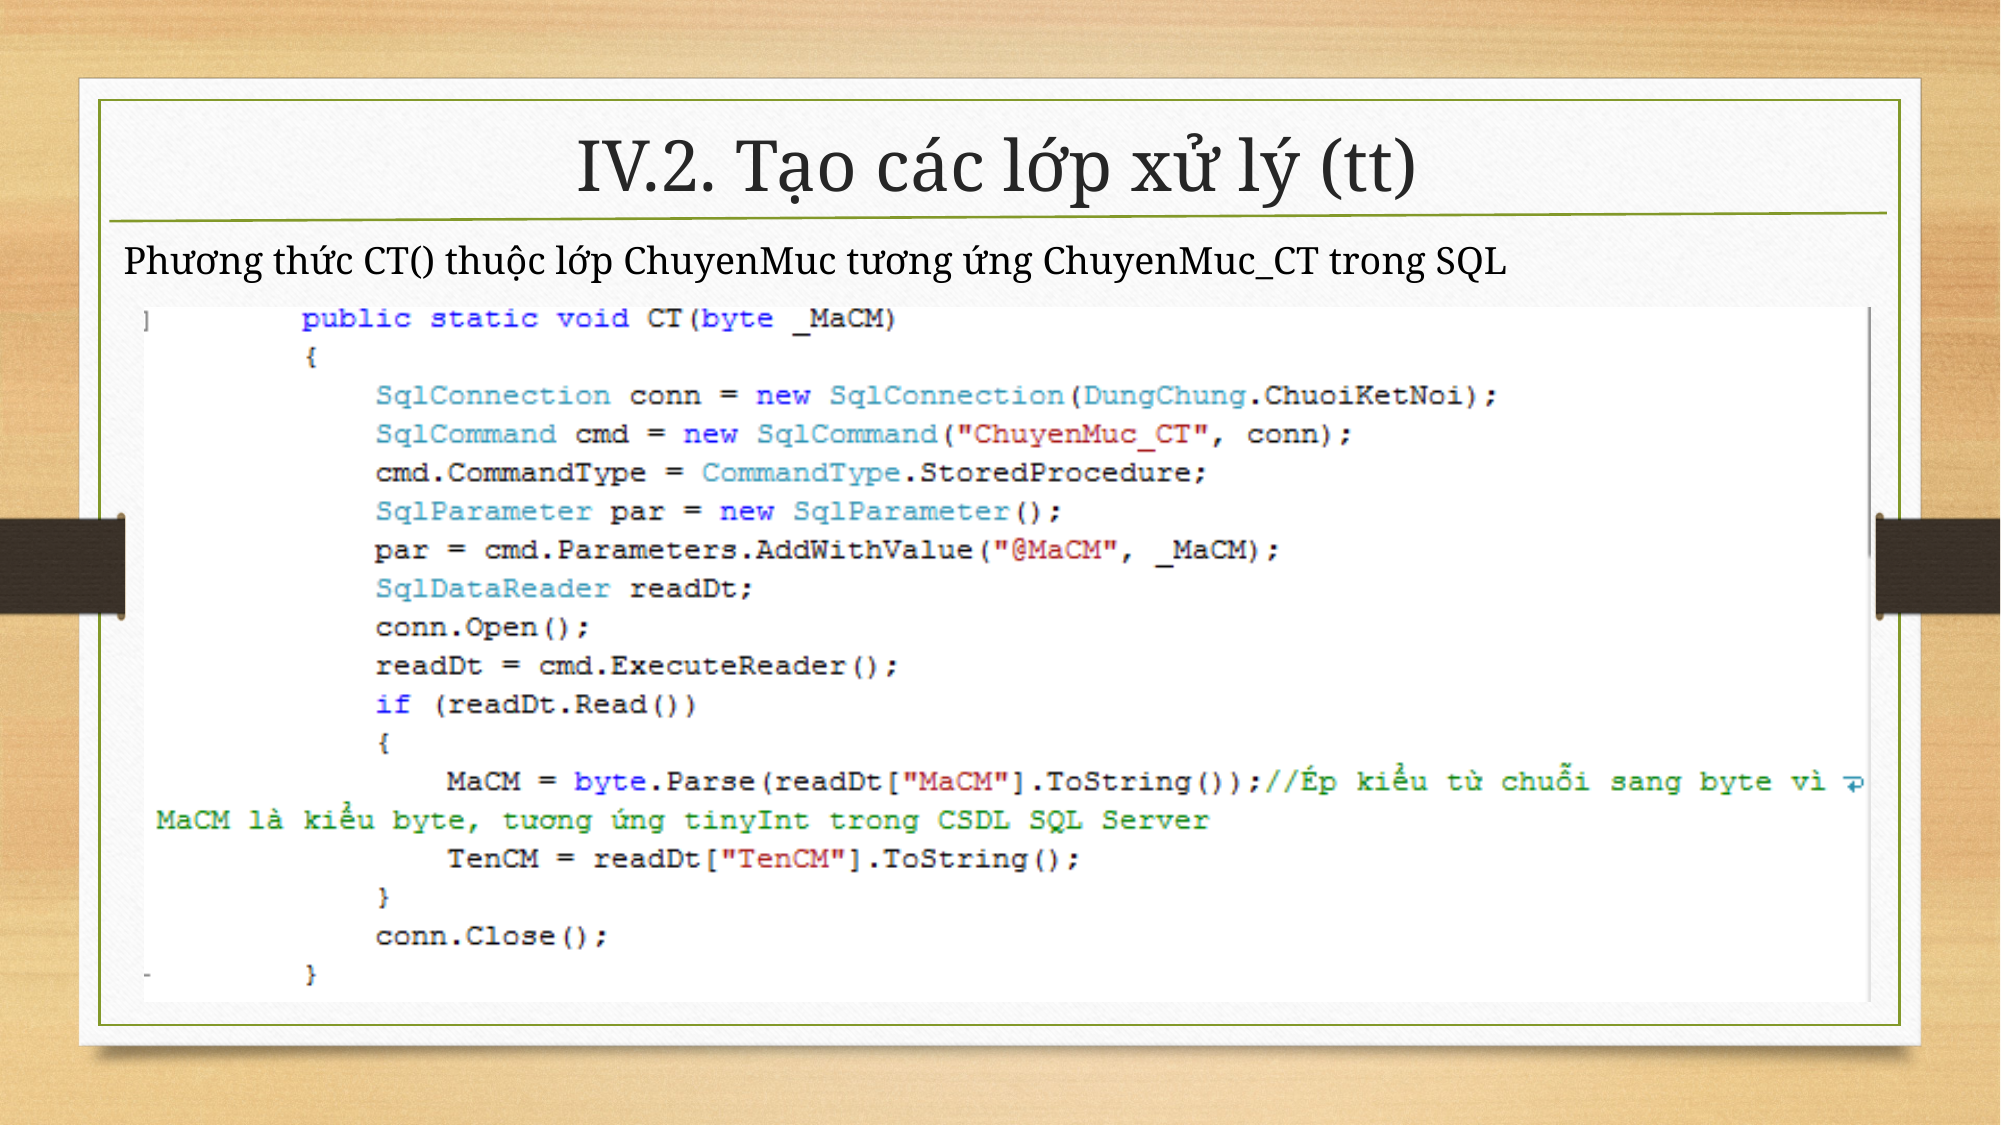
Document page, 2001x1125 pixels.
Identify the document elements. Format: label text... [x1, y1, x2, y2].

title IV.2. Tạo các lớp xử lý (tt) [108, 113, 1887, 213]
picture [0, 0, 2001, 1125]
text_box Phương thức CT() thuộc lớp ChuyenMuc tương ứng ChuyenMuc_CT trong SQL [108, 229, 1871, 290]
